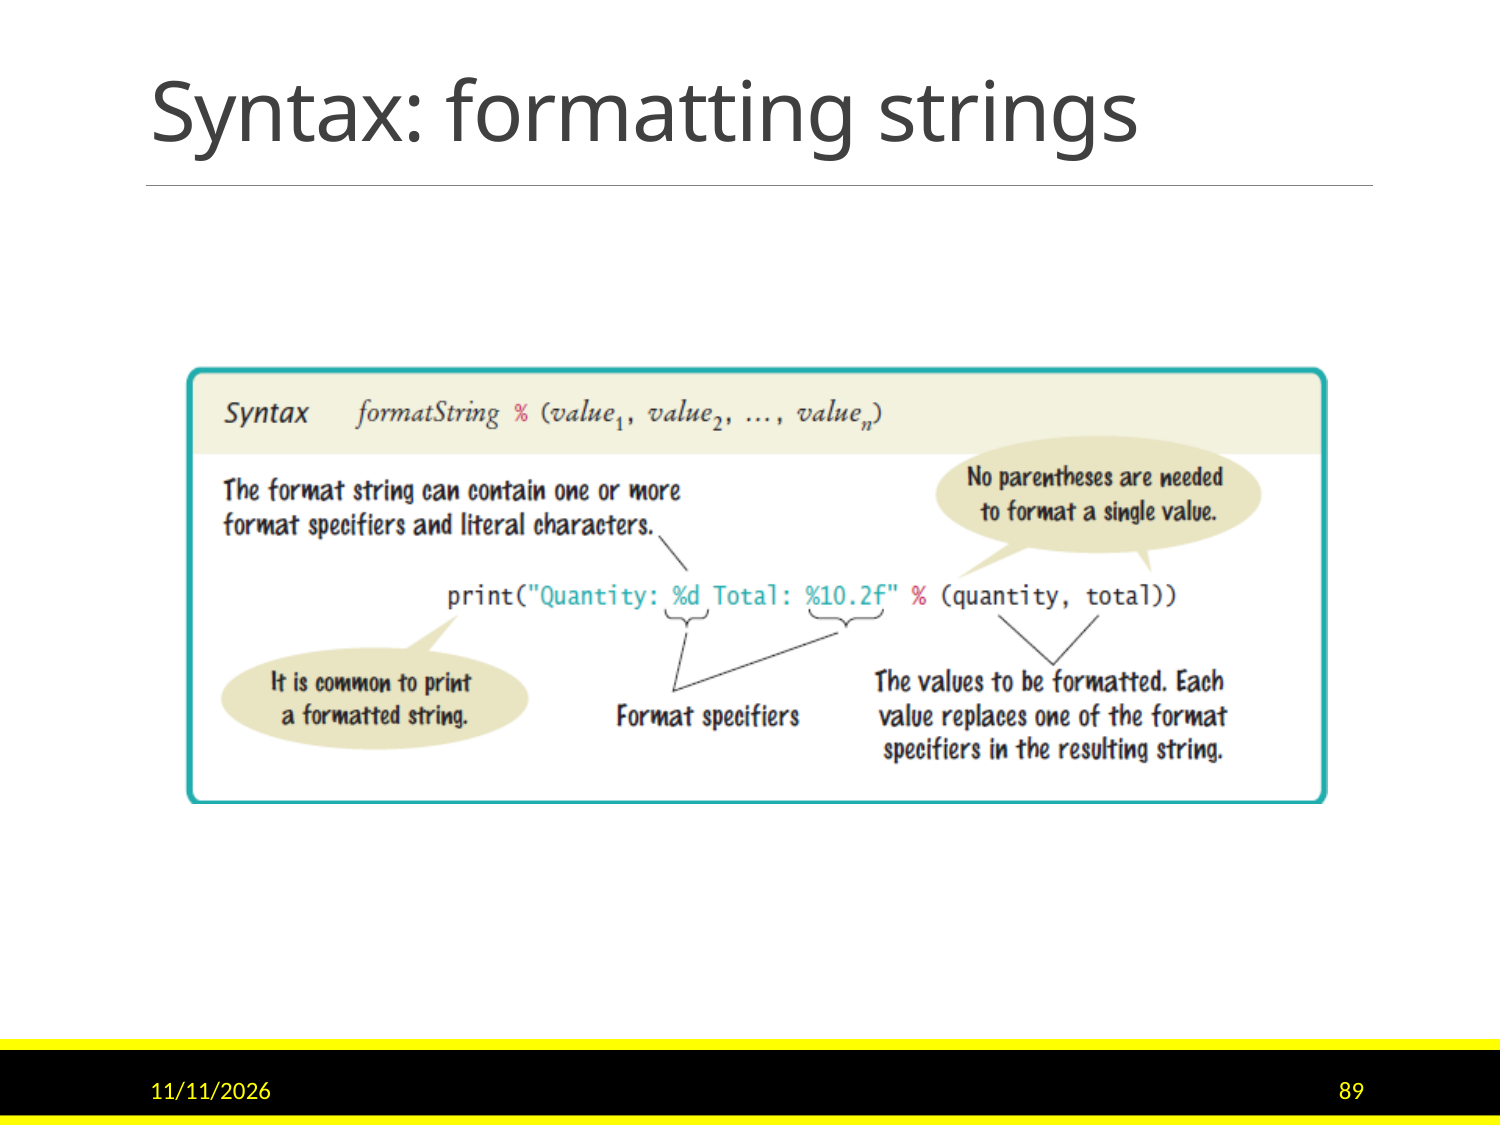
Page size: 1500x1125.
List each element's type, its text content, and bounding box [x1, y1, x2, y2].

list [178, 365, 1329, 804]
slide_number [135, 1059, 440, 1120]
slide_number 89 [1218, 1059, 1380, 1120]
title Syntax: formatting strings [135, 47, 1373, 167]
